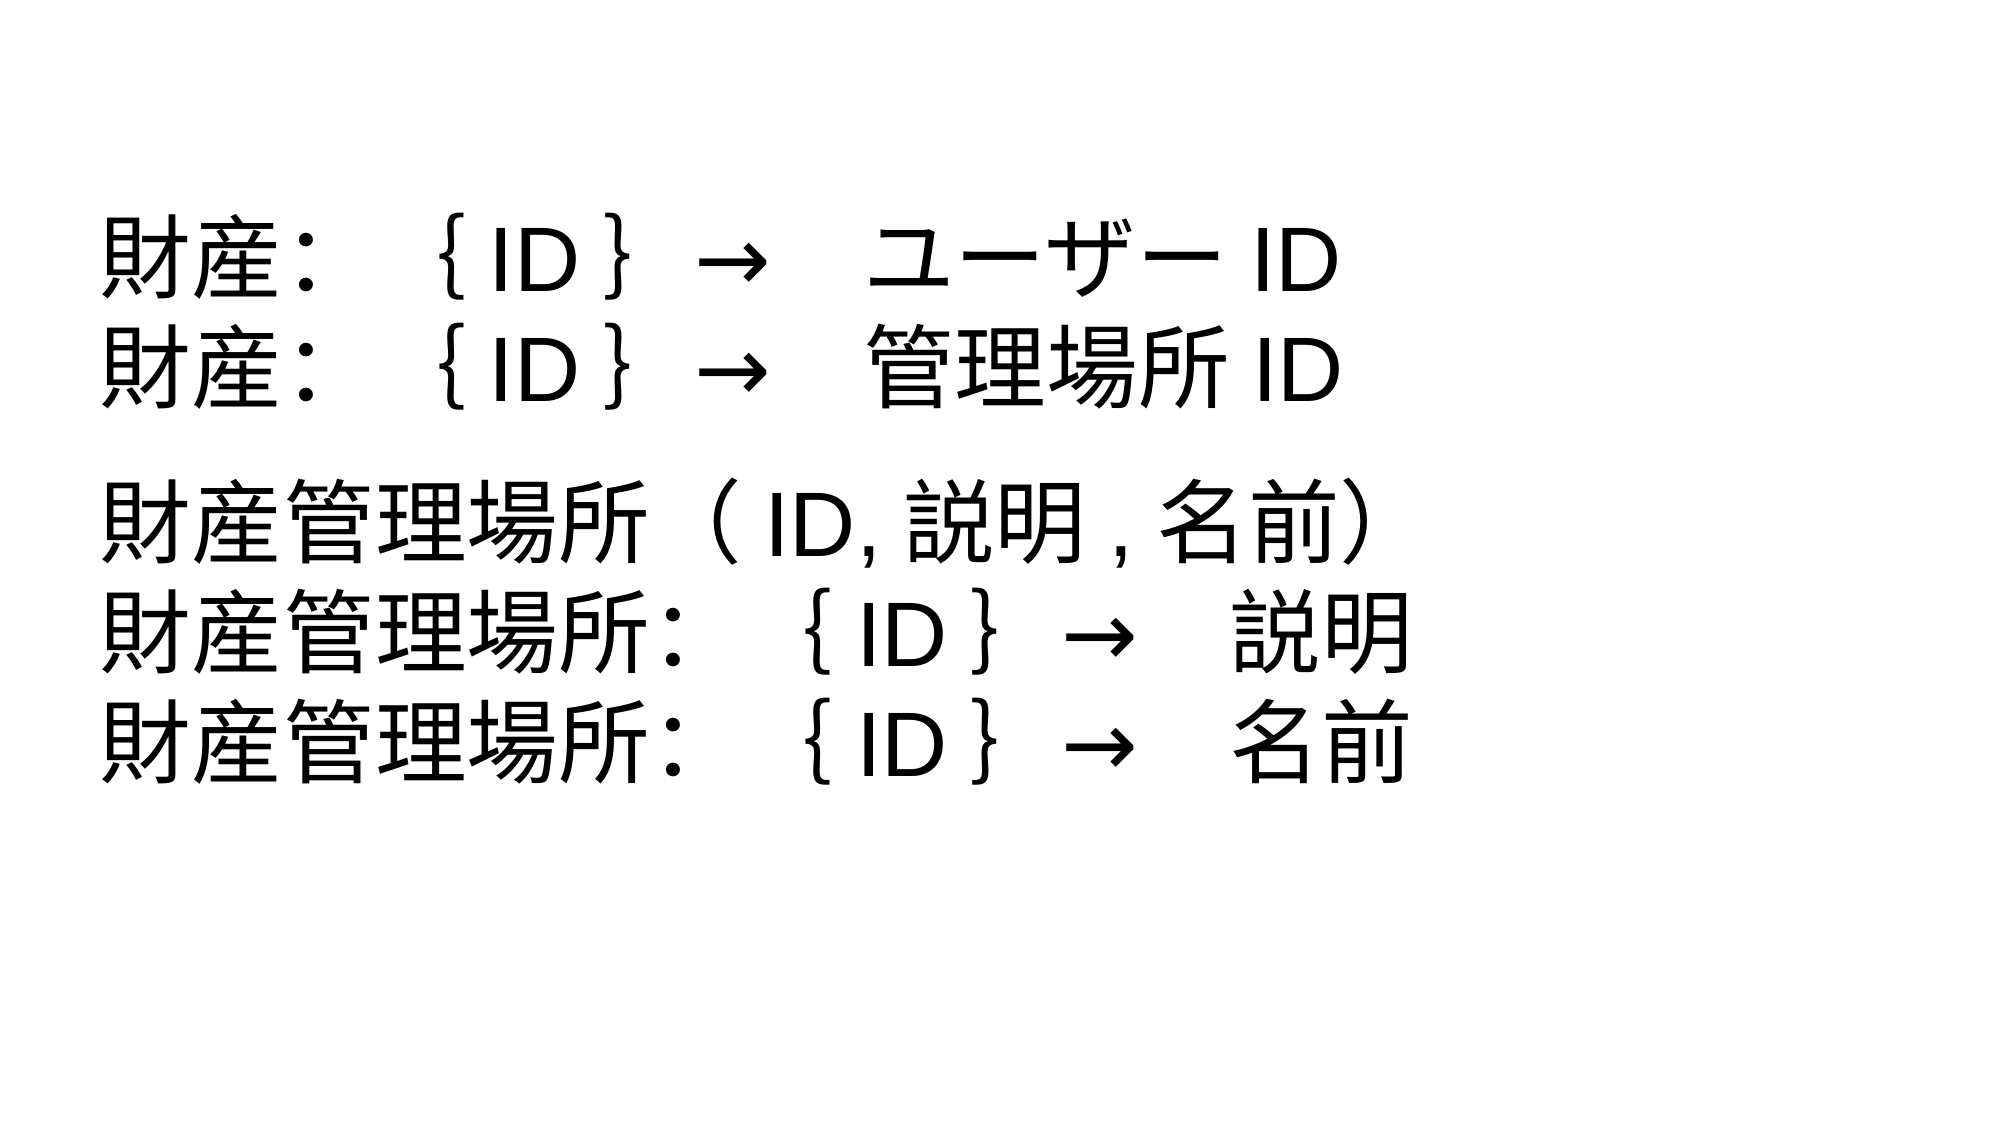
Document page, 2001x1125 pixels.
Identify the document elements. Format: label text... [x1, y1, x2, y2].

text_box 財産：｛ID｝→ ユーザーID 財産：｛ID｝→ 管理場所ID 財産管理場所（ID,説明,名前） 財産管理場所：｛ID｝→ 説明 財産管理場所：｛ID｝→ 名前 [99, 0, 1900, 1125]
